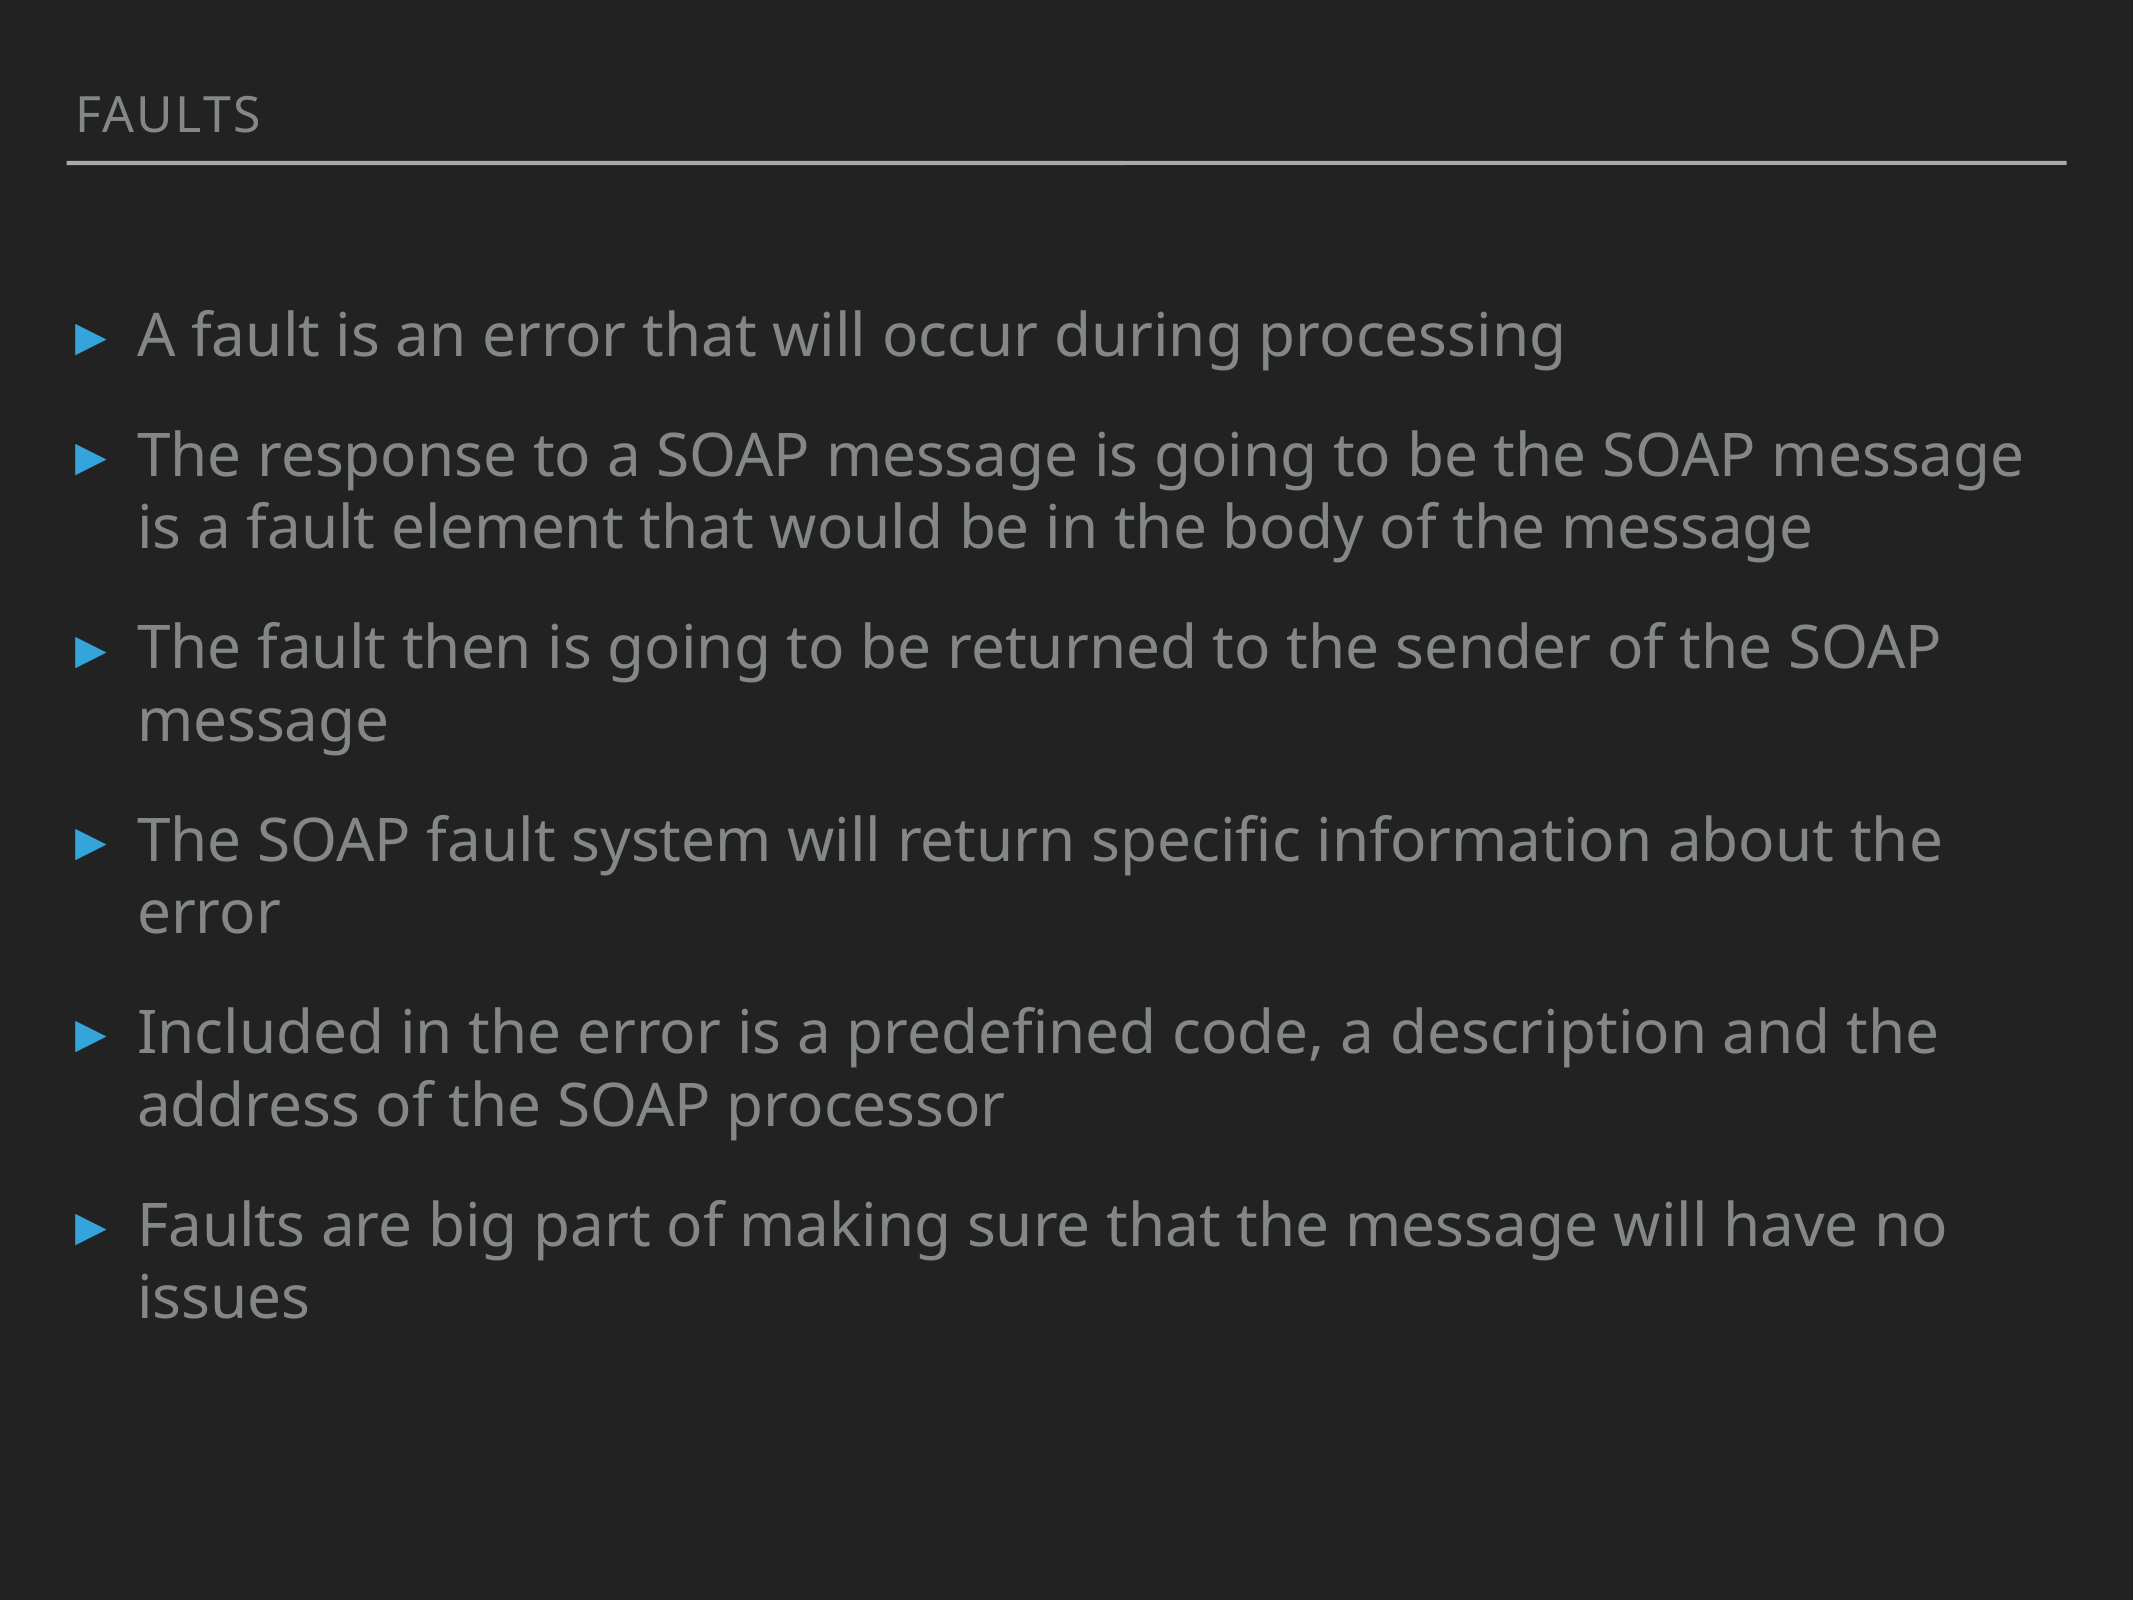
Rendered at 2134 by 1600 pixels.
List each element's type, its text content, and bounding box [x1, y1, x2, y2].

list A fault is an error that will occur during processing The response to a SOAP message is going to be the SOAP message is a fault element that would be in the body of the message The fault then is going to be returned to the sender of the SOAP message The SOAP fault system will return specific information about the error Included in the error is a predefined code, a description and the address of the SOAP processor Faults are big part of making sure that the message will have no issues [66, 287, 2068, 1453]
list Faults [66, 74, 1901, 151]
